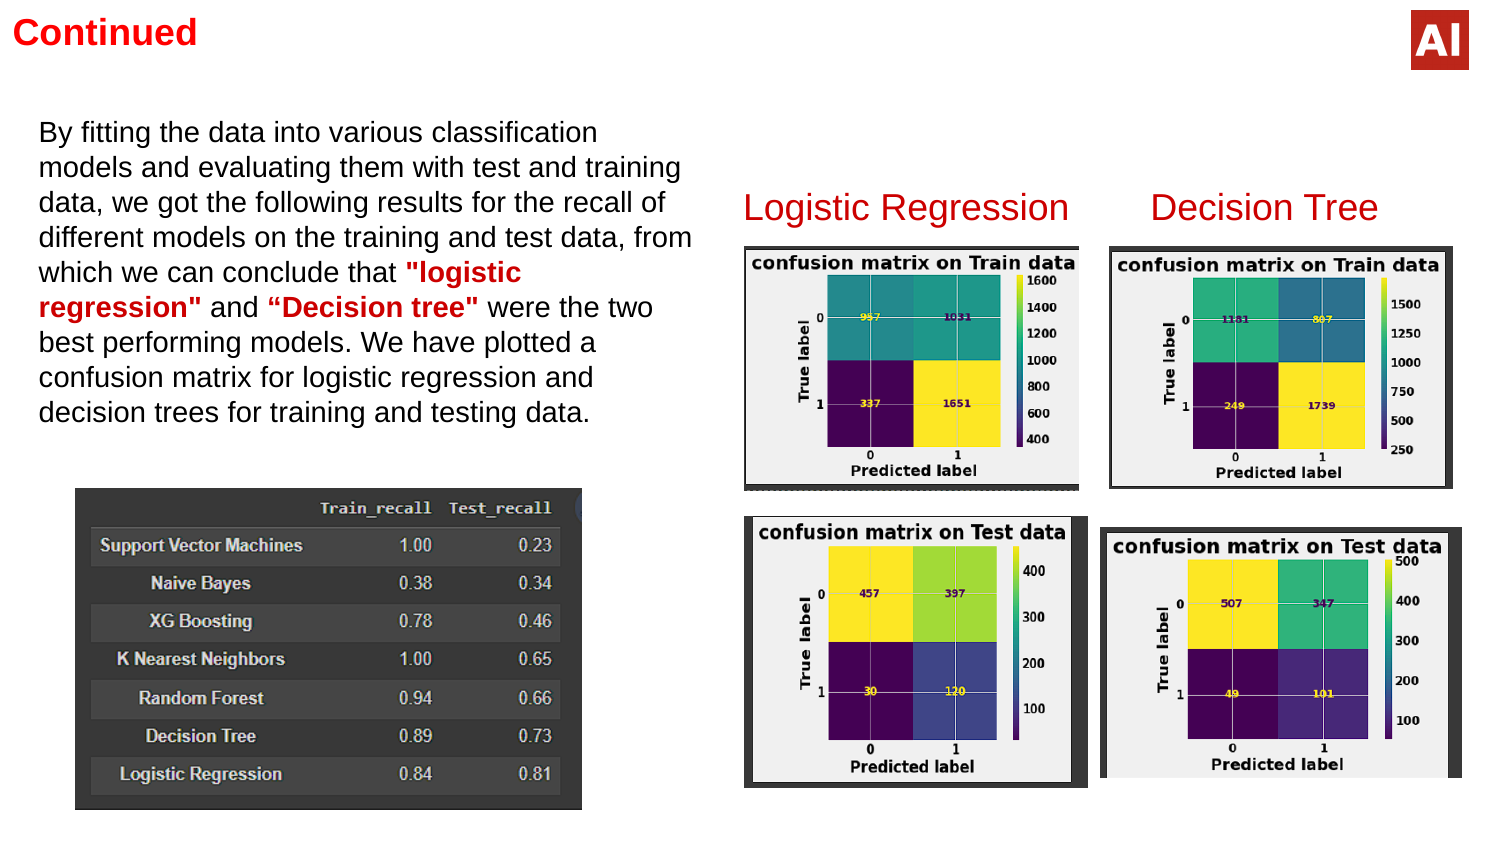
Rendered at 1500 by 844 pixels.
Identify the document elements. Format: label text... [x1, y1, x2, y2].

text_box By fitting the data into various classification models and evaluating them with test and training data, we got the following results for the recall of different models on the training and test data, from which we can conclude that "logistic regression" and “Decision tree" were the two best performing models. We have plotted a confusion matrix for logistic regression and decision trees for training and testing data. [23, 105, 712, 436]
picture [1411, 10, 1469, 70]
text_box Decision Tree [1150, 182, 1395, 228]
picture [1108, 245, 1454, 490]
text_box Continued [12, 7, 248, 54]
picture [744, 516, 1088, 788]
picture [75, 488, 582, 810]
picture [744, 245, 1079, 492]
title Logistic Regression [743, 182, 1088, 234]
picture [1100, 526, 1462, 778]
